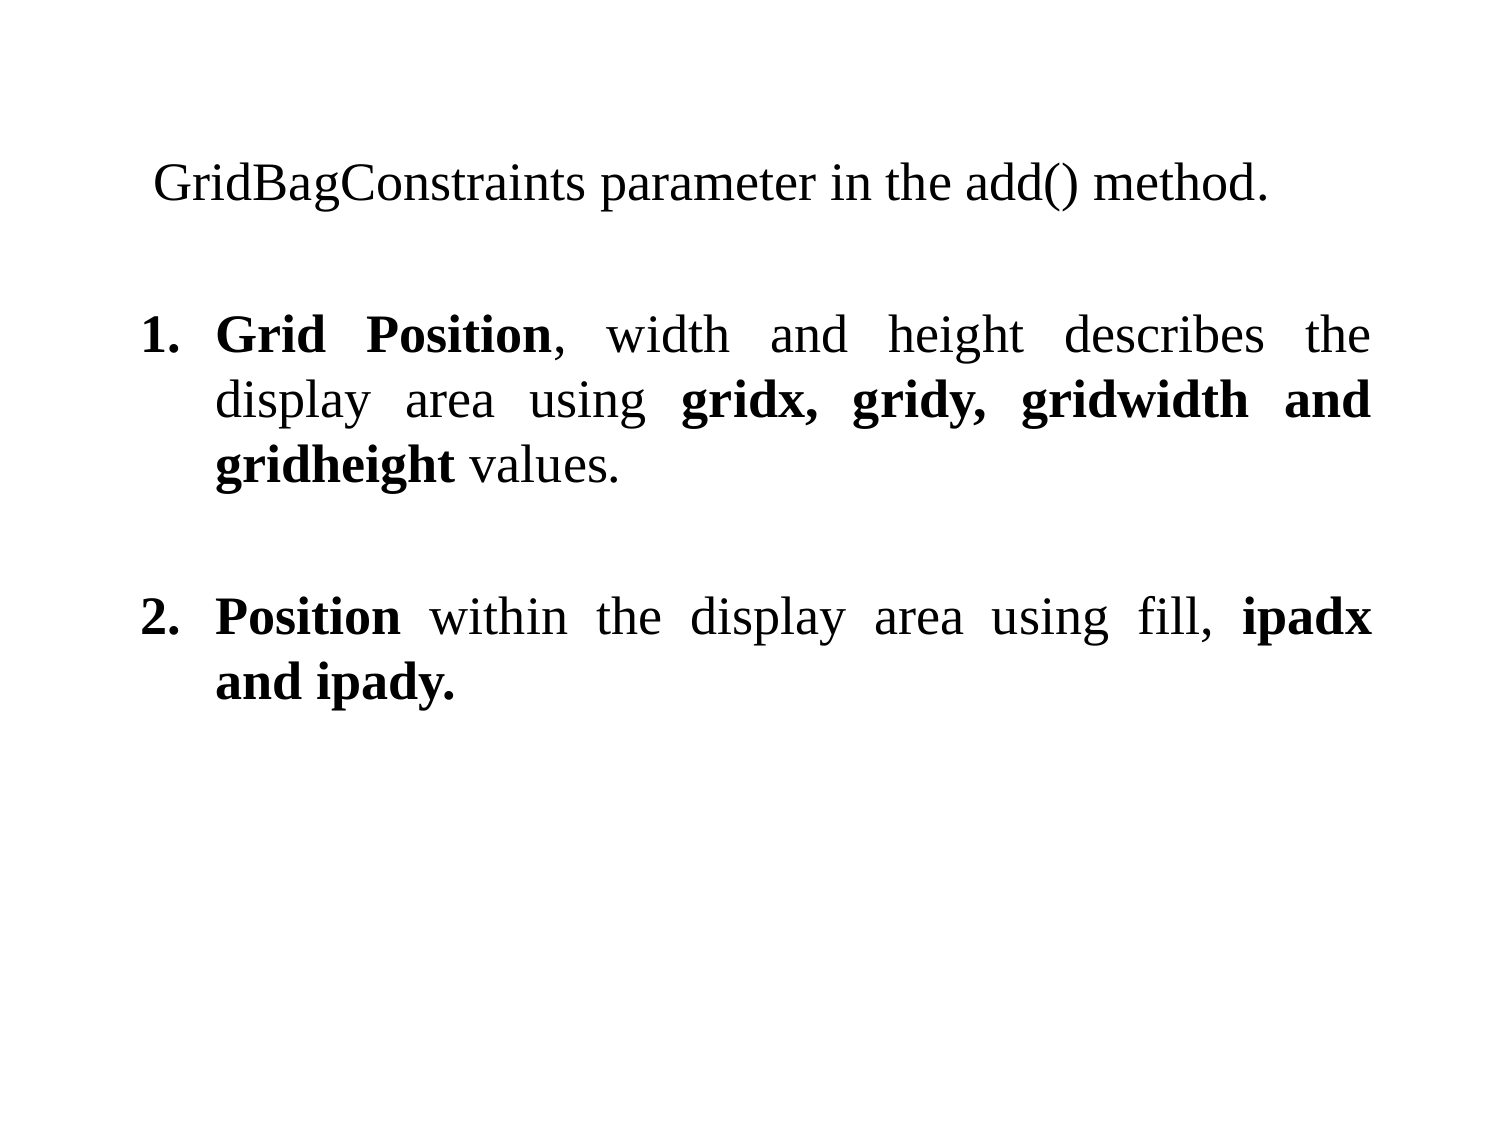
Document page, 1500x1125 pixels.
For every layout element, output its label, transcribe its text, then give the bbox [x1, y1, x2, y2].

subtitle GridBagConstraints parameter in the add() method. Grid Position, width and height describes the display area using gridx, gridy, gridwidth and gridheight values. Position within the display area using fill, ipadx and ipady. [125, 99, 1388, 1025]
